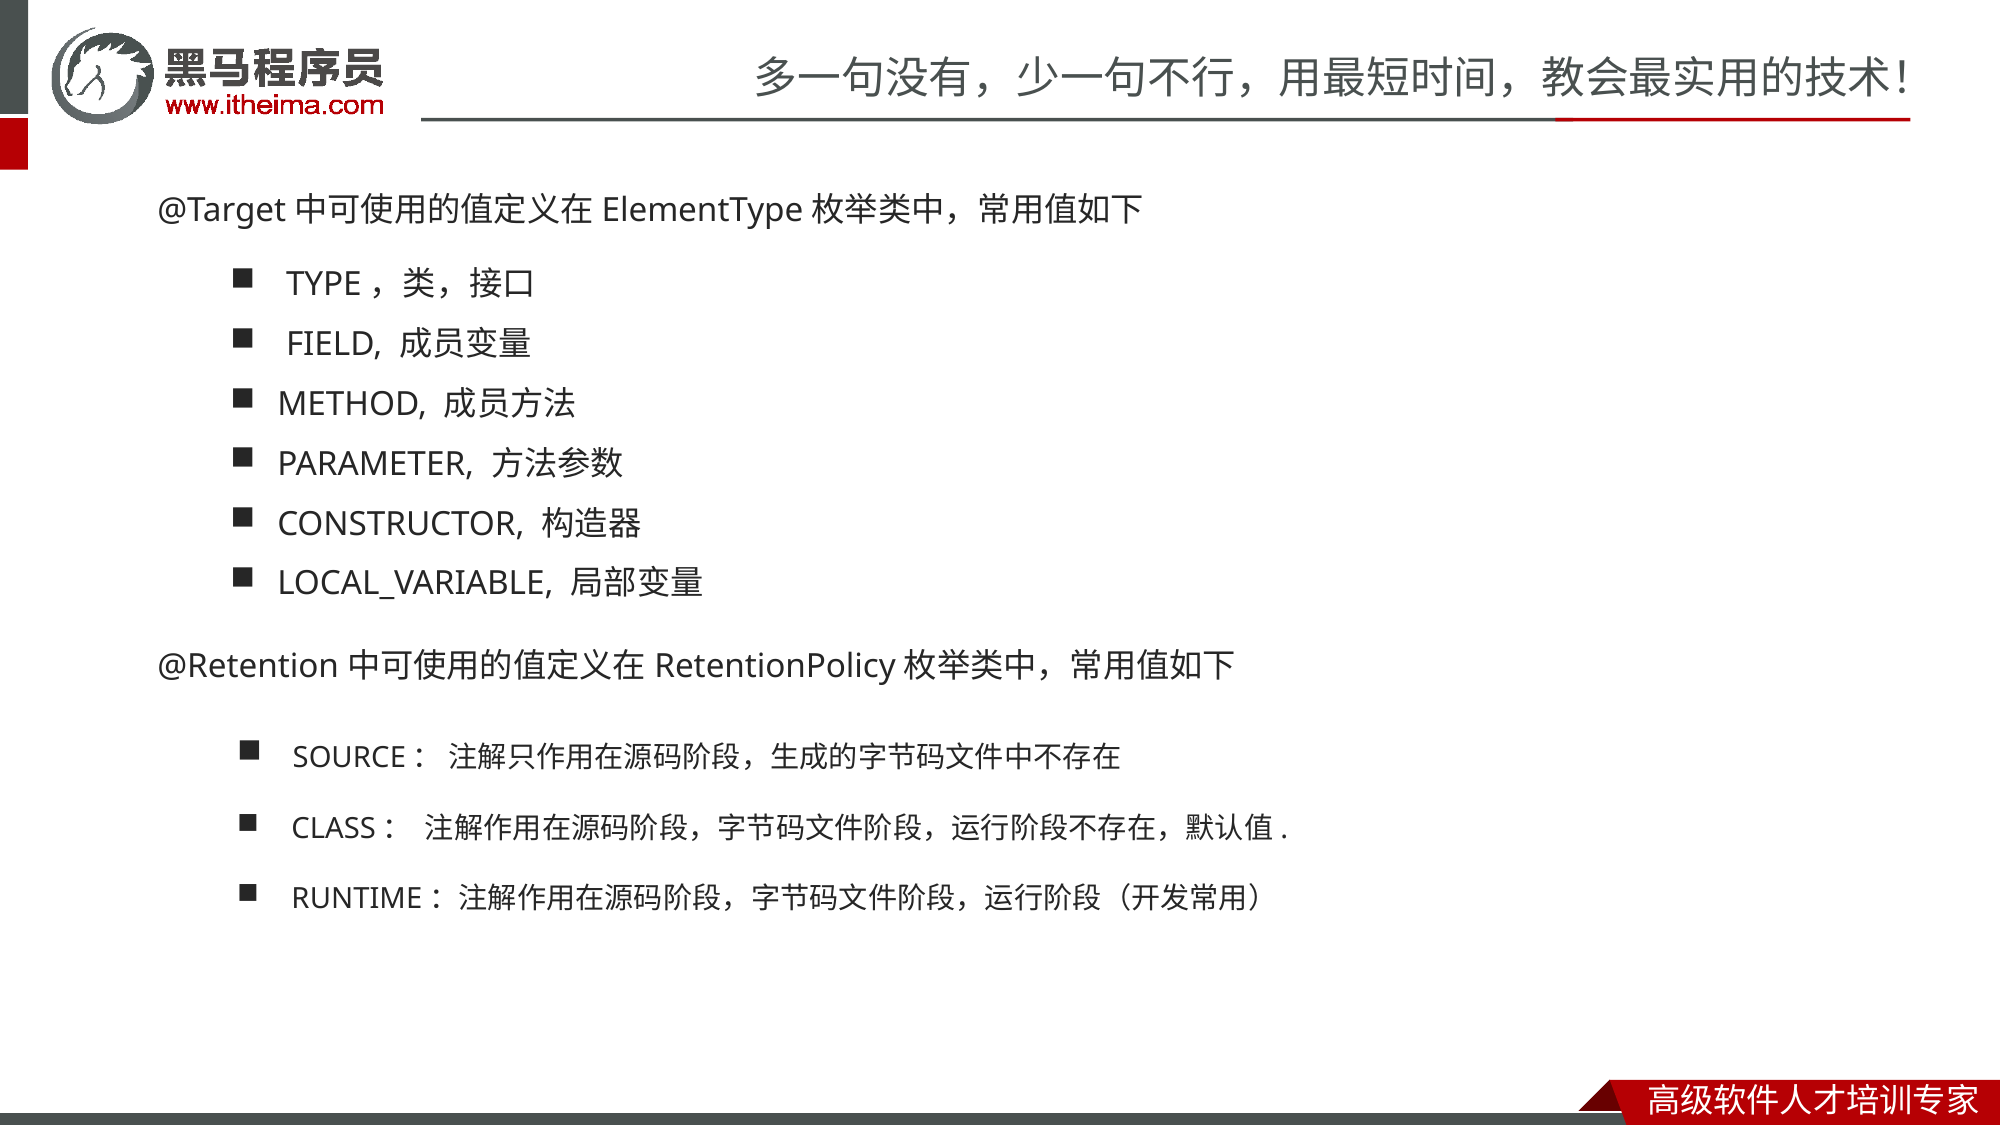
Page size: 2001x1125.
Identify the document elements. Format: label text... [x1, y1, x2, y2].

text_box @Retention中可使用的值定义在RetentionPolicy枚举类中，常用值如下 [142, 617, 1909, 732]
text_box @Target中可使用的值定义在ElementType枚举类中，常用值如下 [142, 160, 1443, 335]
text_box TYPE，类，接口 FIELD, 成员变量 METHOD, 成员方法 PARAMETER, 方法参数 CONSTRUCTOR, 构造器 LOCAL_VARIABLE, 局部变量 [215, 234, 1247, 609]
text_box SOURCE： 注解只作用在源码阶段，生成的字节码文件中不存在 CLASS： 注解作用在源码阶段，字节码文件阶段，运行阶段不存在，默认值. RUNTIME：注解作用在源码阶段，字节码文件阶段，运行阶段（开发常用） [222, 687, 1643, 922]
picture [50, 26, 384, 125]
